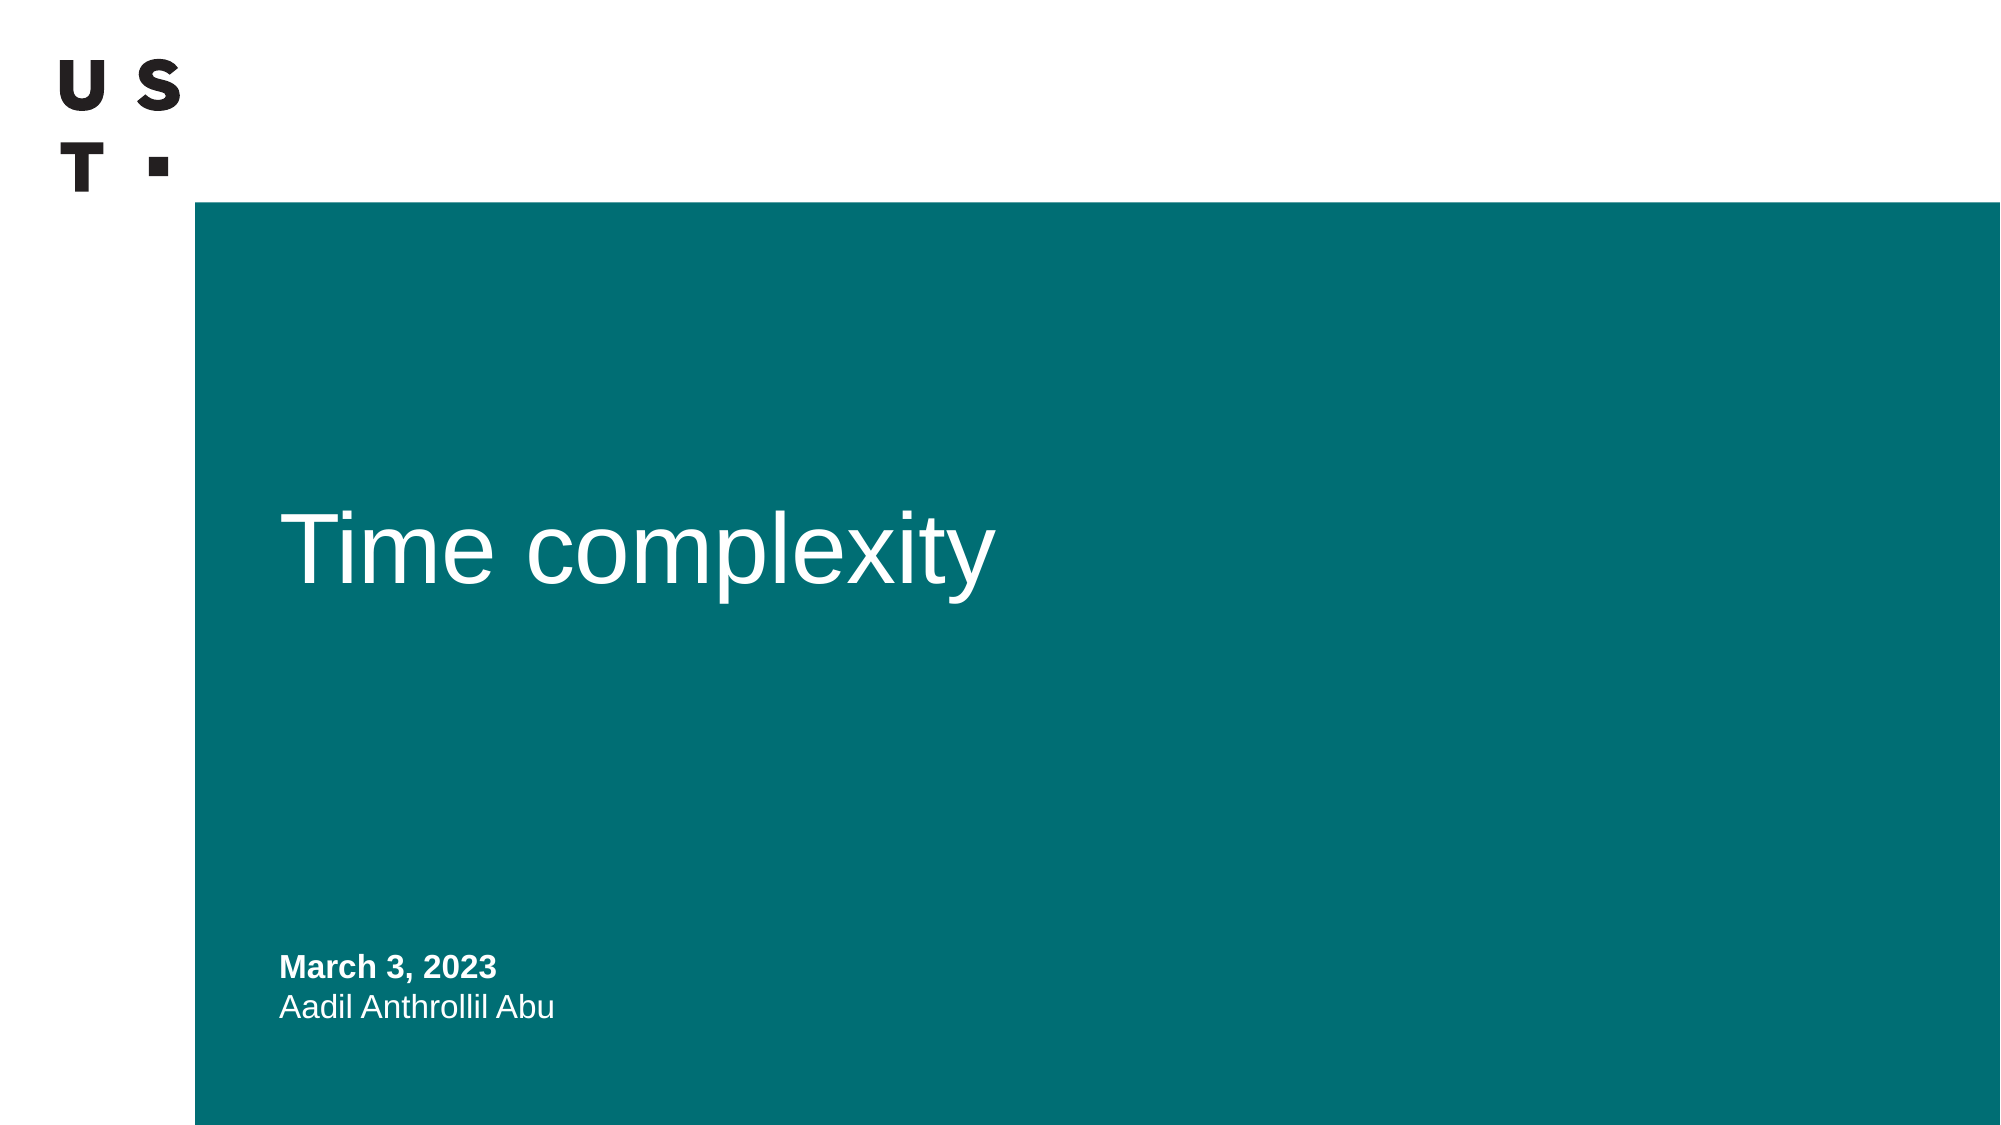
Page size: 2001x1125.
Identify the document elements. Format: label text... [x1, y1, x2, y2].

title Time complexity [279, 260, 1705, 606]
list March 3, 2023 Aadil Anthrollil Abu [279, 915, 1705, 1065]
